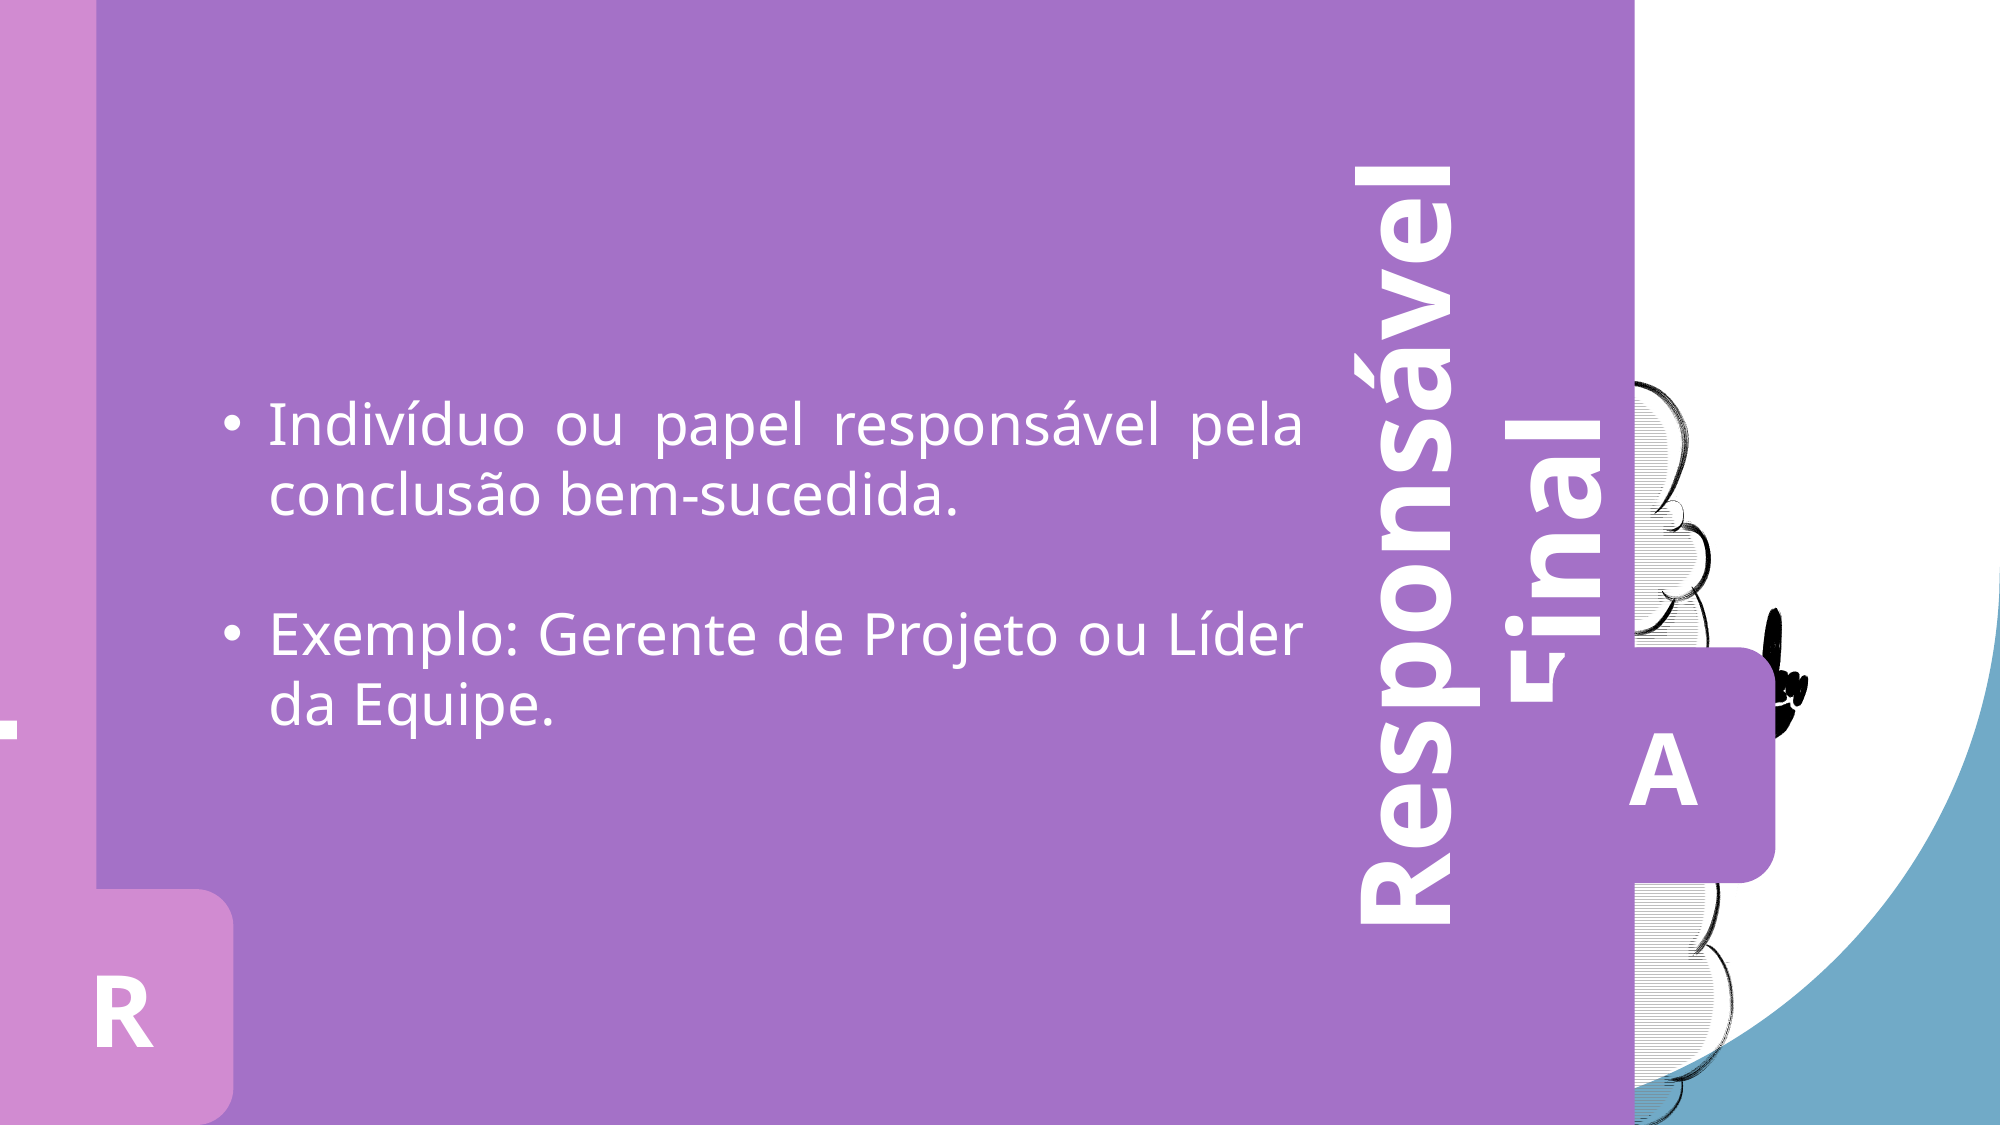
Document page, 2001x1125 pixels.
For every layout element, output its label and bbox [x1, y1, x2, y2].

text_box [0, 0, 234, 1125]
text_box [234, 0, 1776, 1125]
picture [1776, 124, 1943, 1125]
